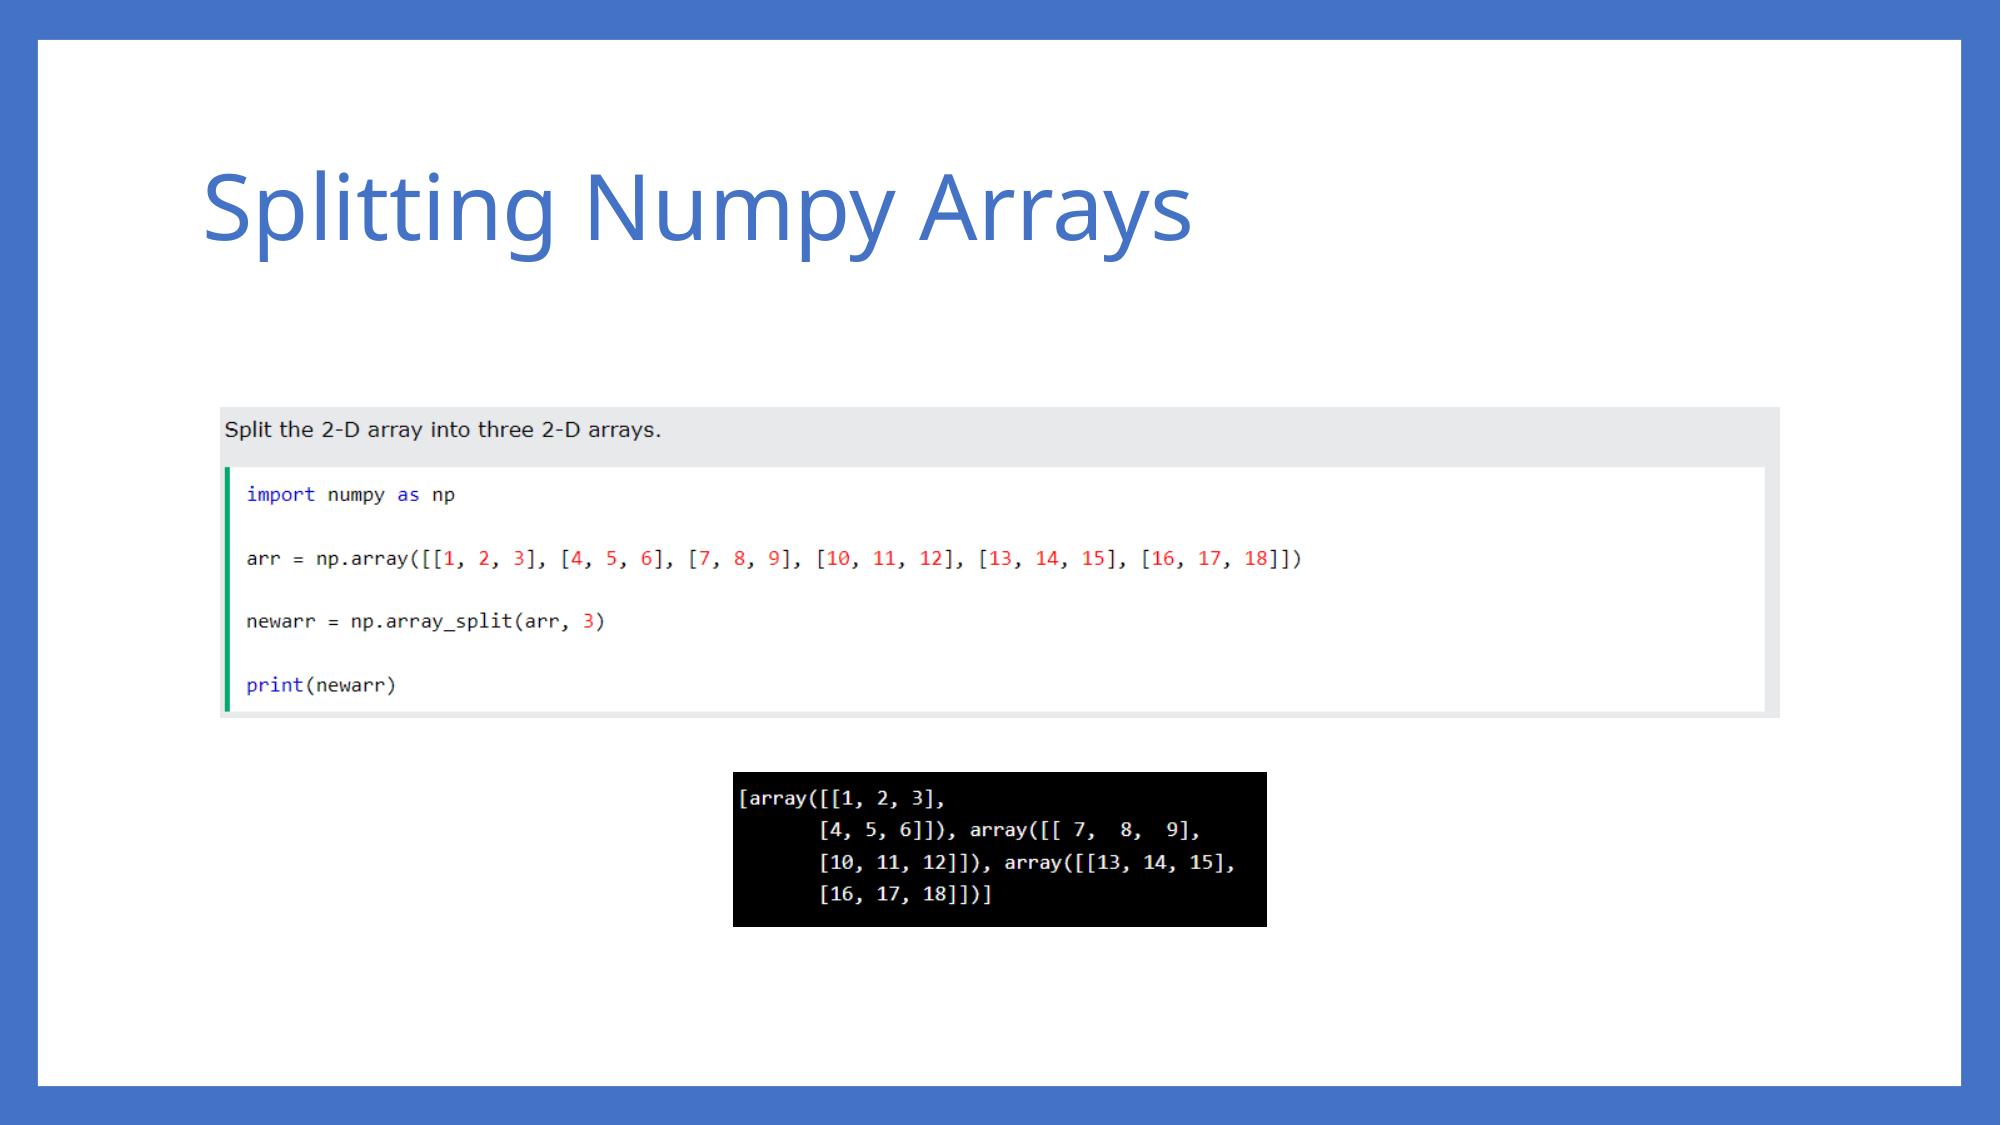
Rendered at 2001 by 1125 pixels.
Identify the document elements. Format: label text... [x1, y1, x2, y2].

picture [732, 771, 1268, 927]
picture [220, 407, 1780, 718]
title Splitting Numpy Arrays [187, 99, 1808, 323]
